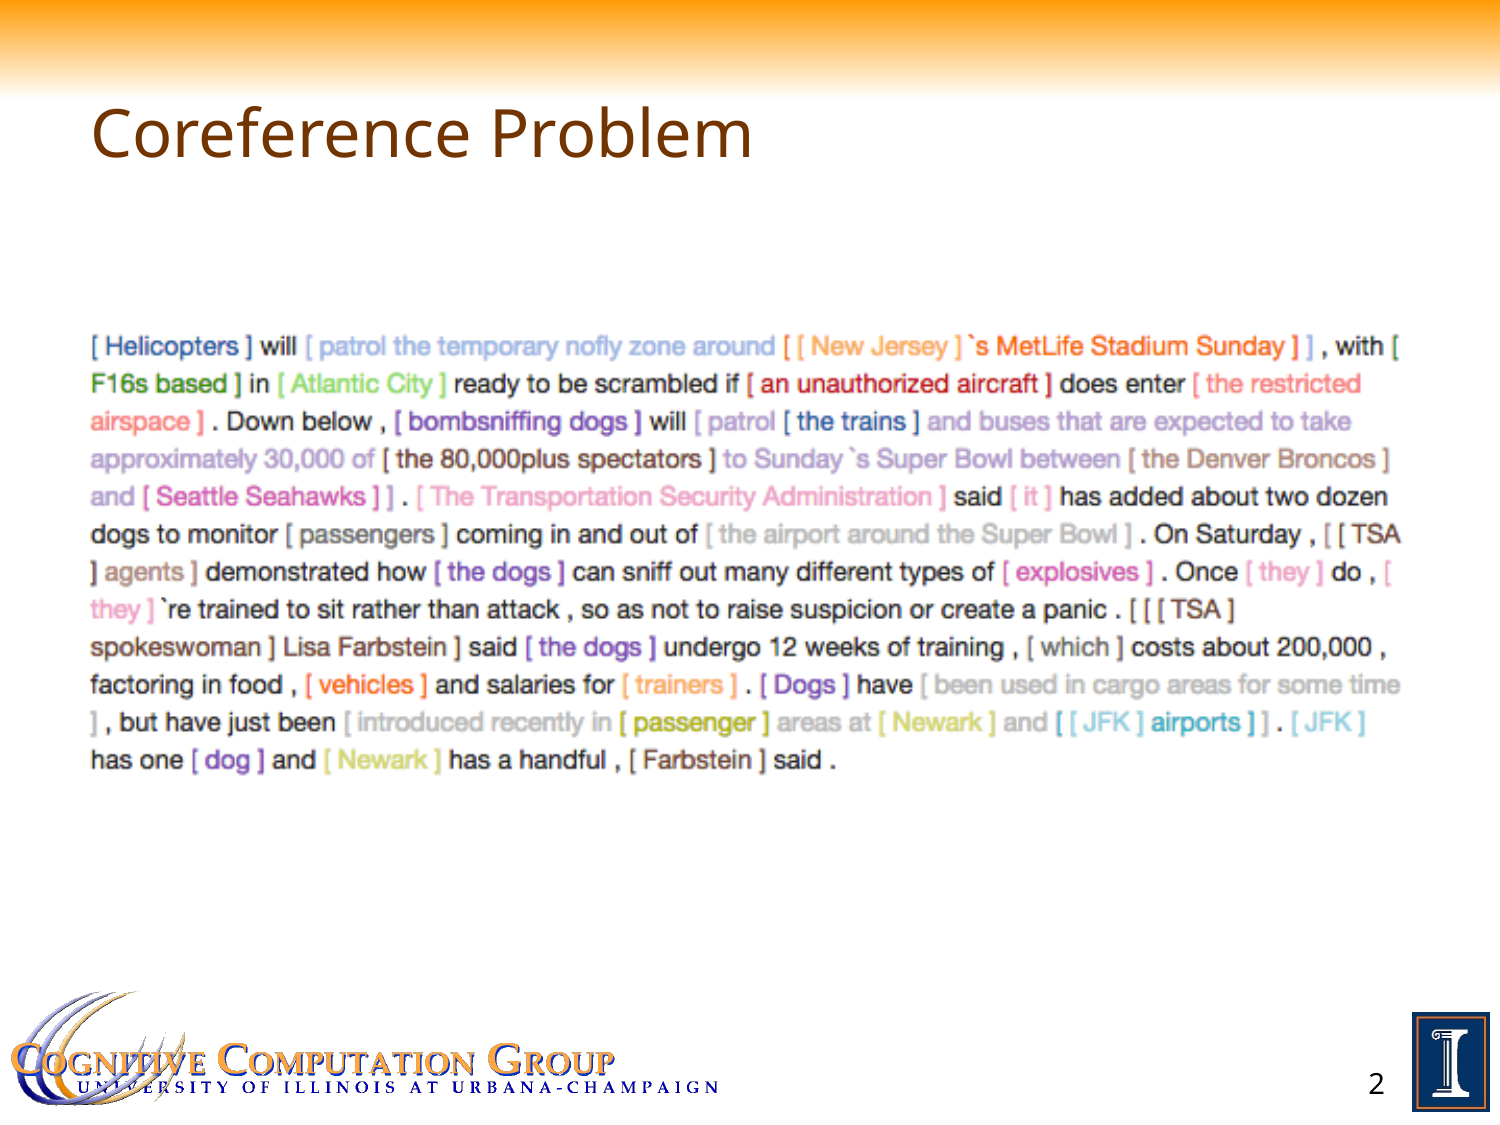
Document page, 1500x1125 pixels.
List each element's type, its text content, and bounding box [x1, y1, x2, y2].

picture [0, 986, 725, 1114]
picture [64, 316, 1434, 807]
slide_number 2 [1249, 1074, 1401, 1113]
title Coreference Problem [74, 74, 1426, 188]
picture [1412, 1012, 1490, 1112]
